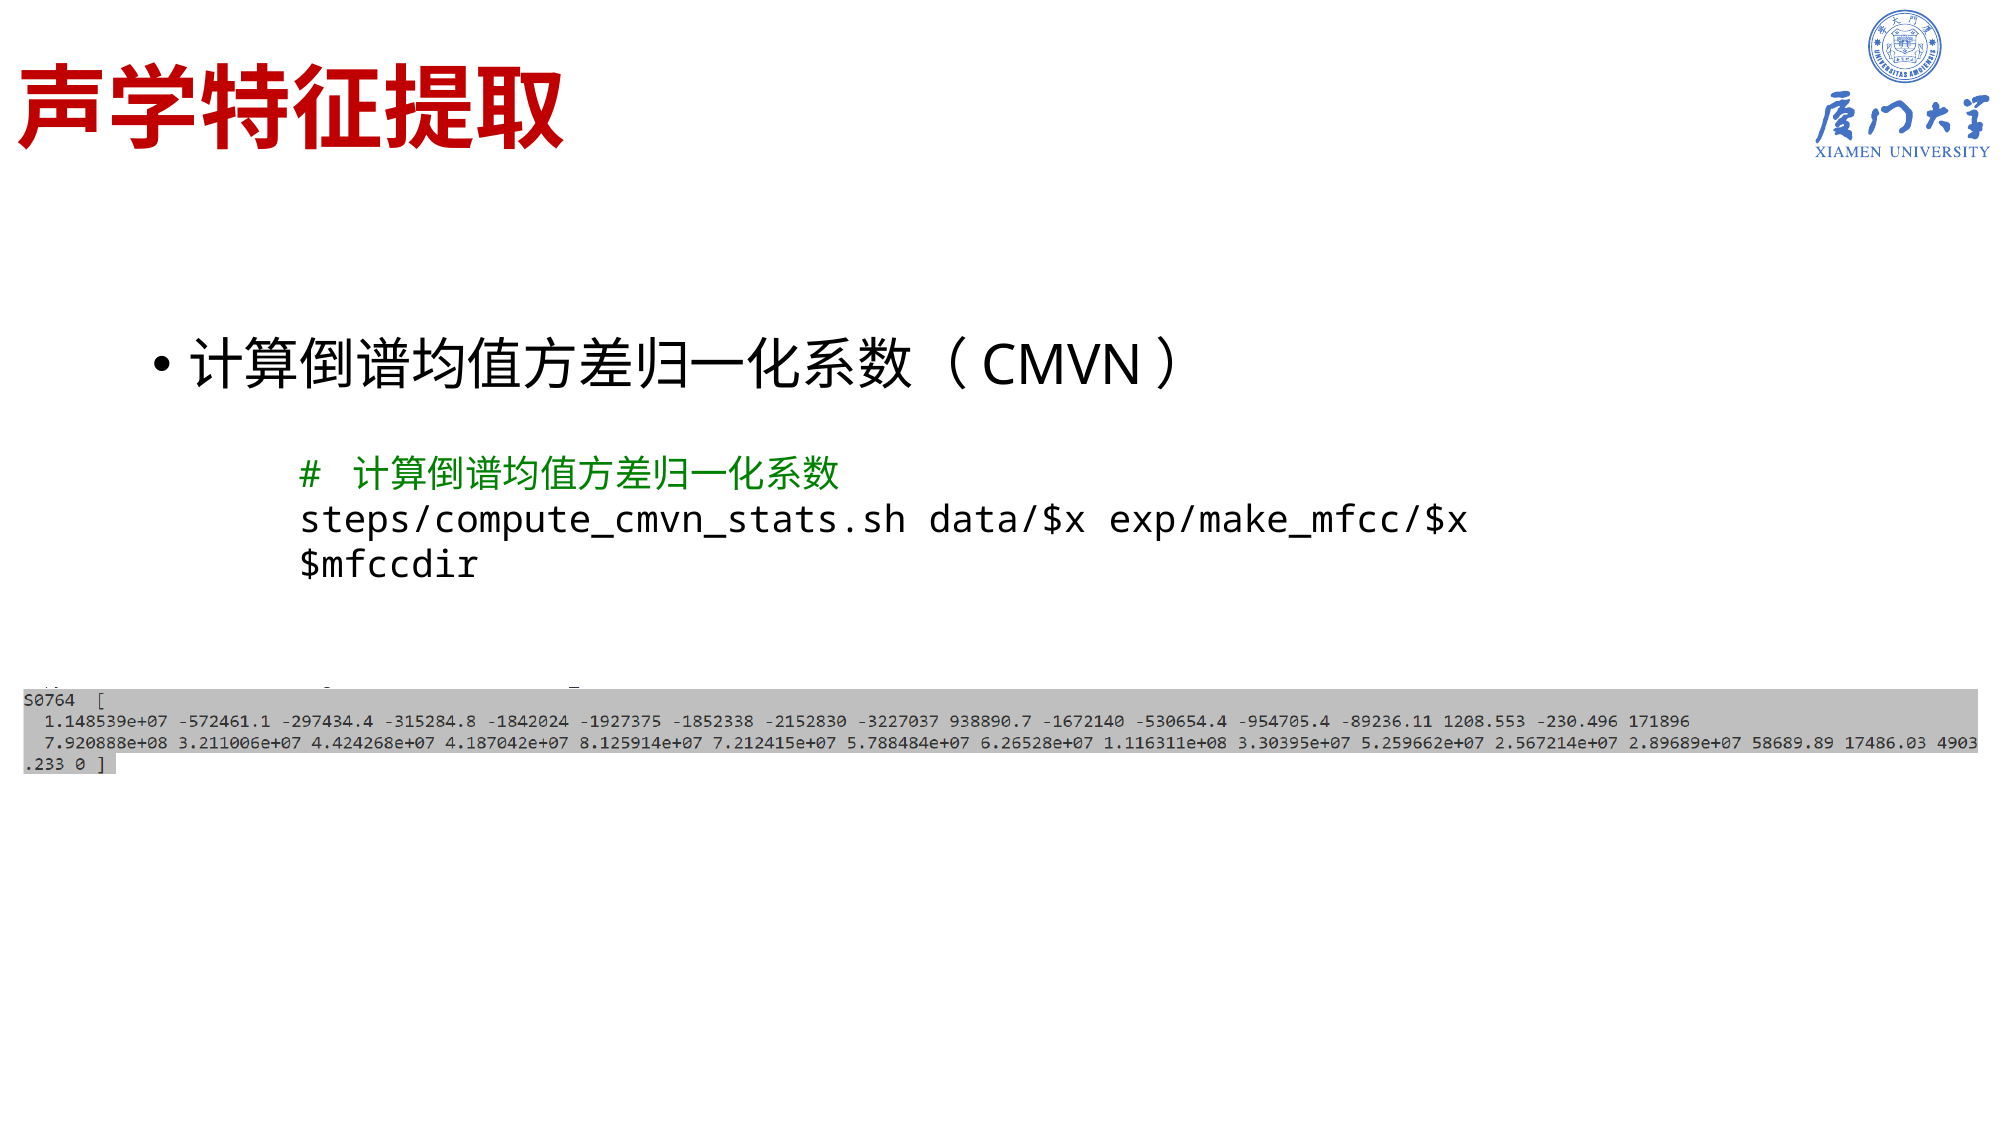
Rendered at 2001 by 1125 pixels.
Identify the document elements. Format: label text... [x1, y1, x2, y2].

text_box # 计算倒谱均值方差归一化系数 steps/compute_cmvn_stats.sh data/$x exp/make_mfcc/$x $mfccdir [284, 442, 1618, 593]
title 声学特征提取 [1, 3, 1727, 221]
picture [20, 687, 1980, 777]
text_box 计算倒谱均值方差归一化系数（CMVN） [137, 328, 1863, 405]
